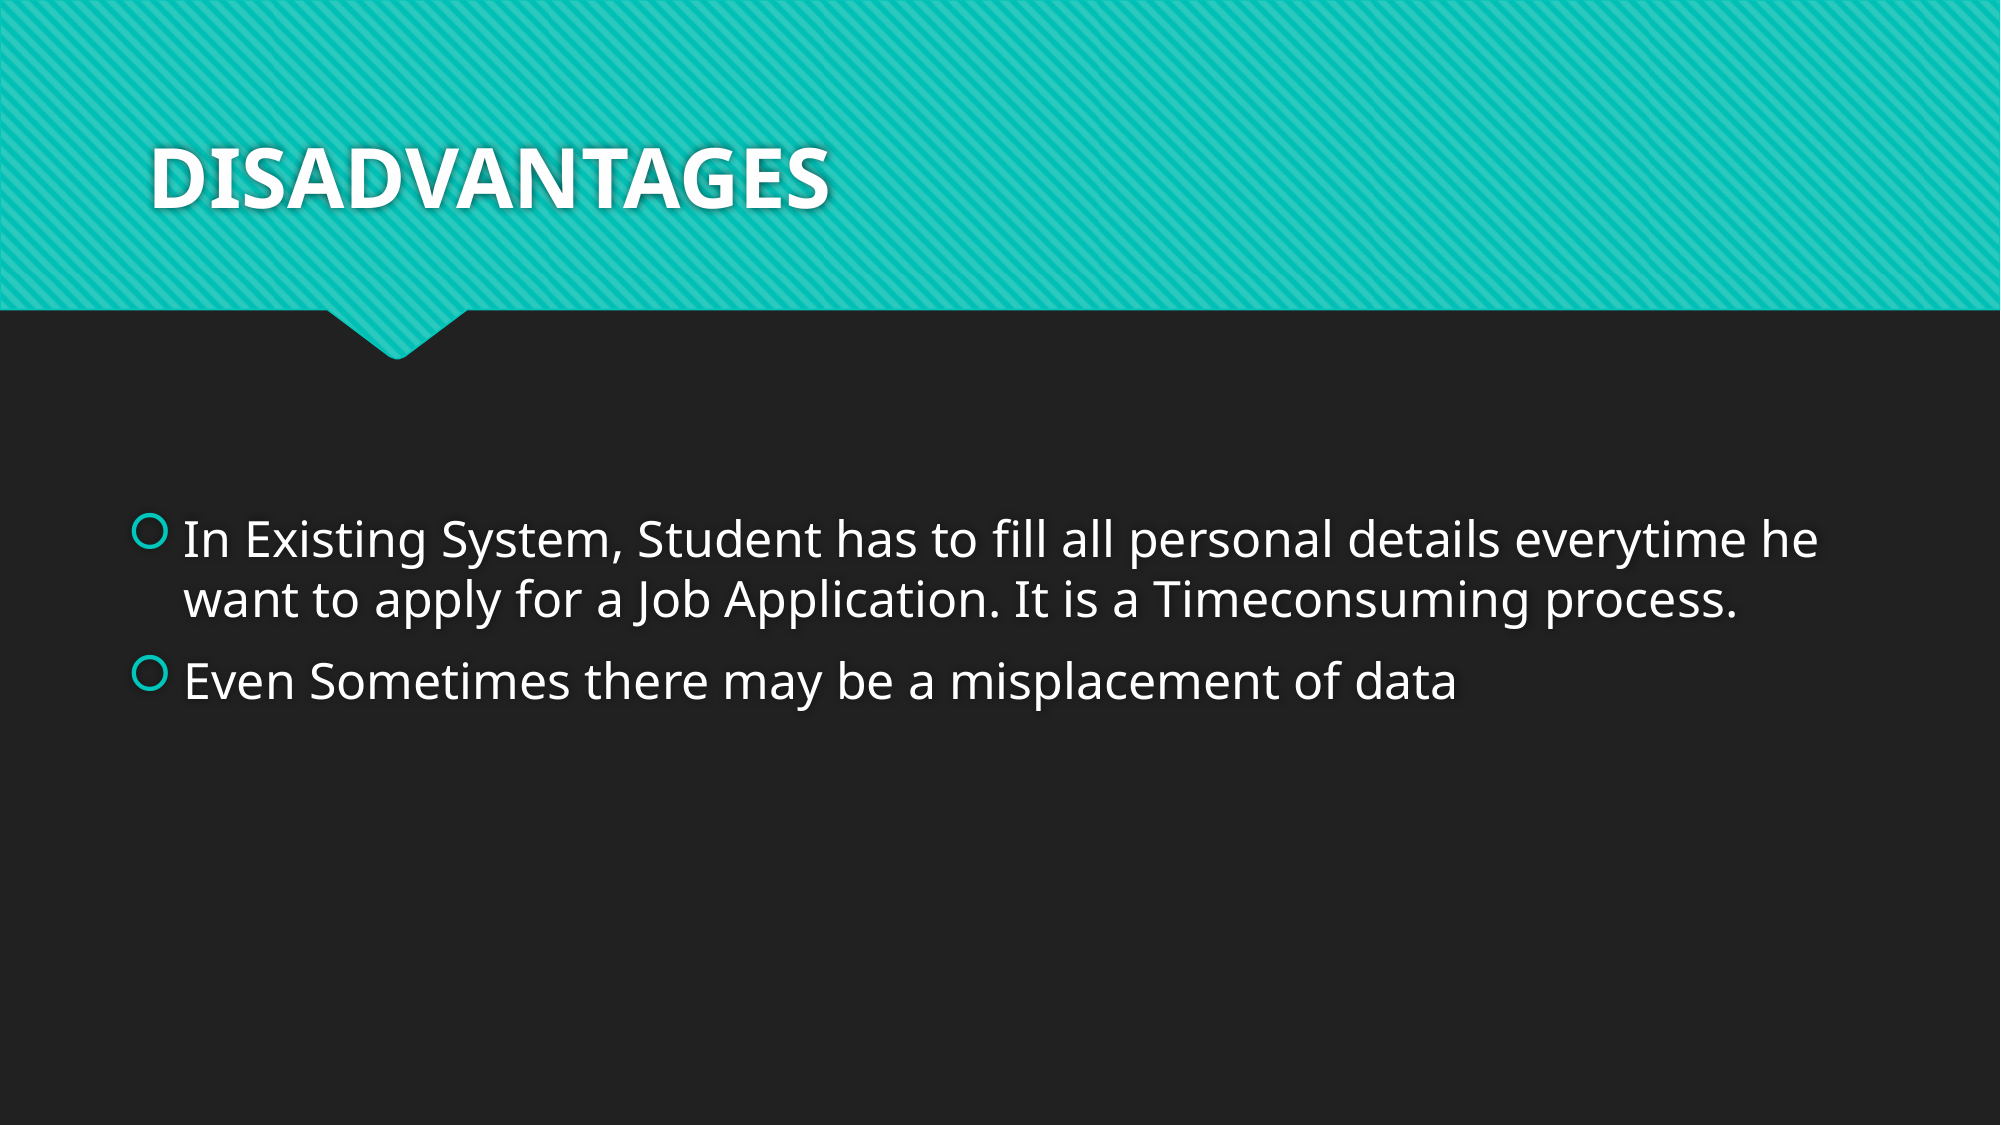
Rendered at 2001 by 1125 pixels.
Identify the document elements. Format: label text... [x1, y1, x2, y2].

list In Existing System, Student has to fill all personal details everytime he want to apply for a Job Application. It is a Timeconsuming process. Even Sometimes there may be a misplacement of data [112, 371, 1844, 846]
title DISADVANTAGES [132, 73, 1868, 233]
